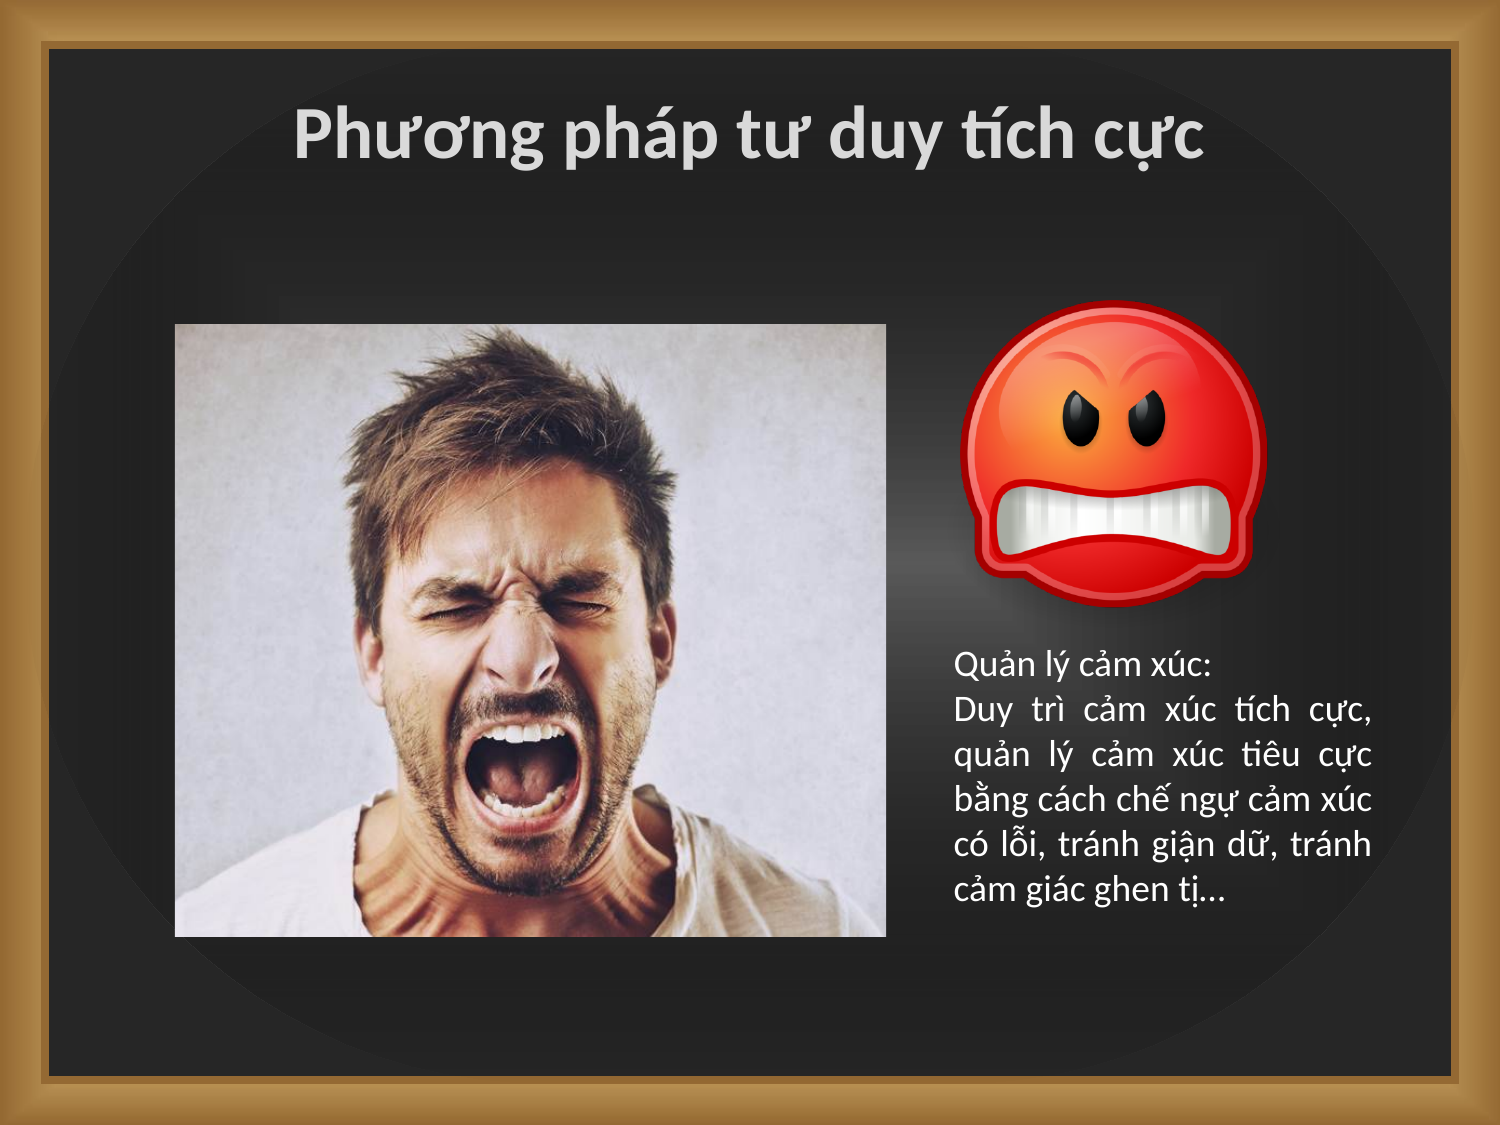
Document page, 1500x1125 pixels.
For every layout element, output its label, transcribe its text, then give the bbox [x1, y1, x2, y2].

picture [0, 0, 1500, 1125]
text_box Quản lý cảm xúc: Duy trì cảm xúc tích cực, quản lý cảm xúc tiêu cực bằng cách chế ngự cảm xúc có lỗi, tránh giận dữ, tránh cảm giác ghen tị… [938, 631, 1388, 917]
title Phương pháp tư duy tích cực [74, 26, 1426, 230]
